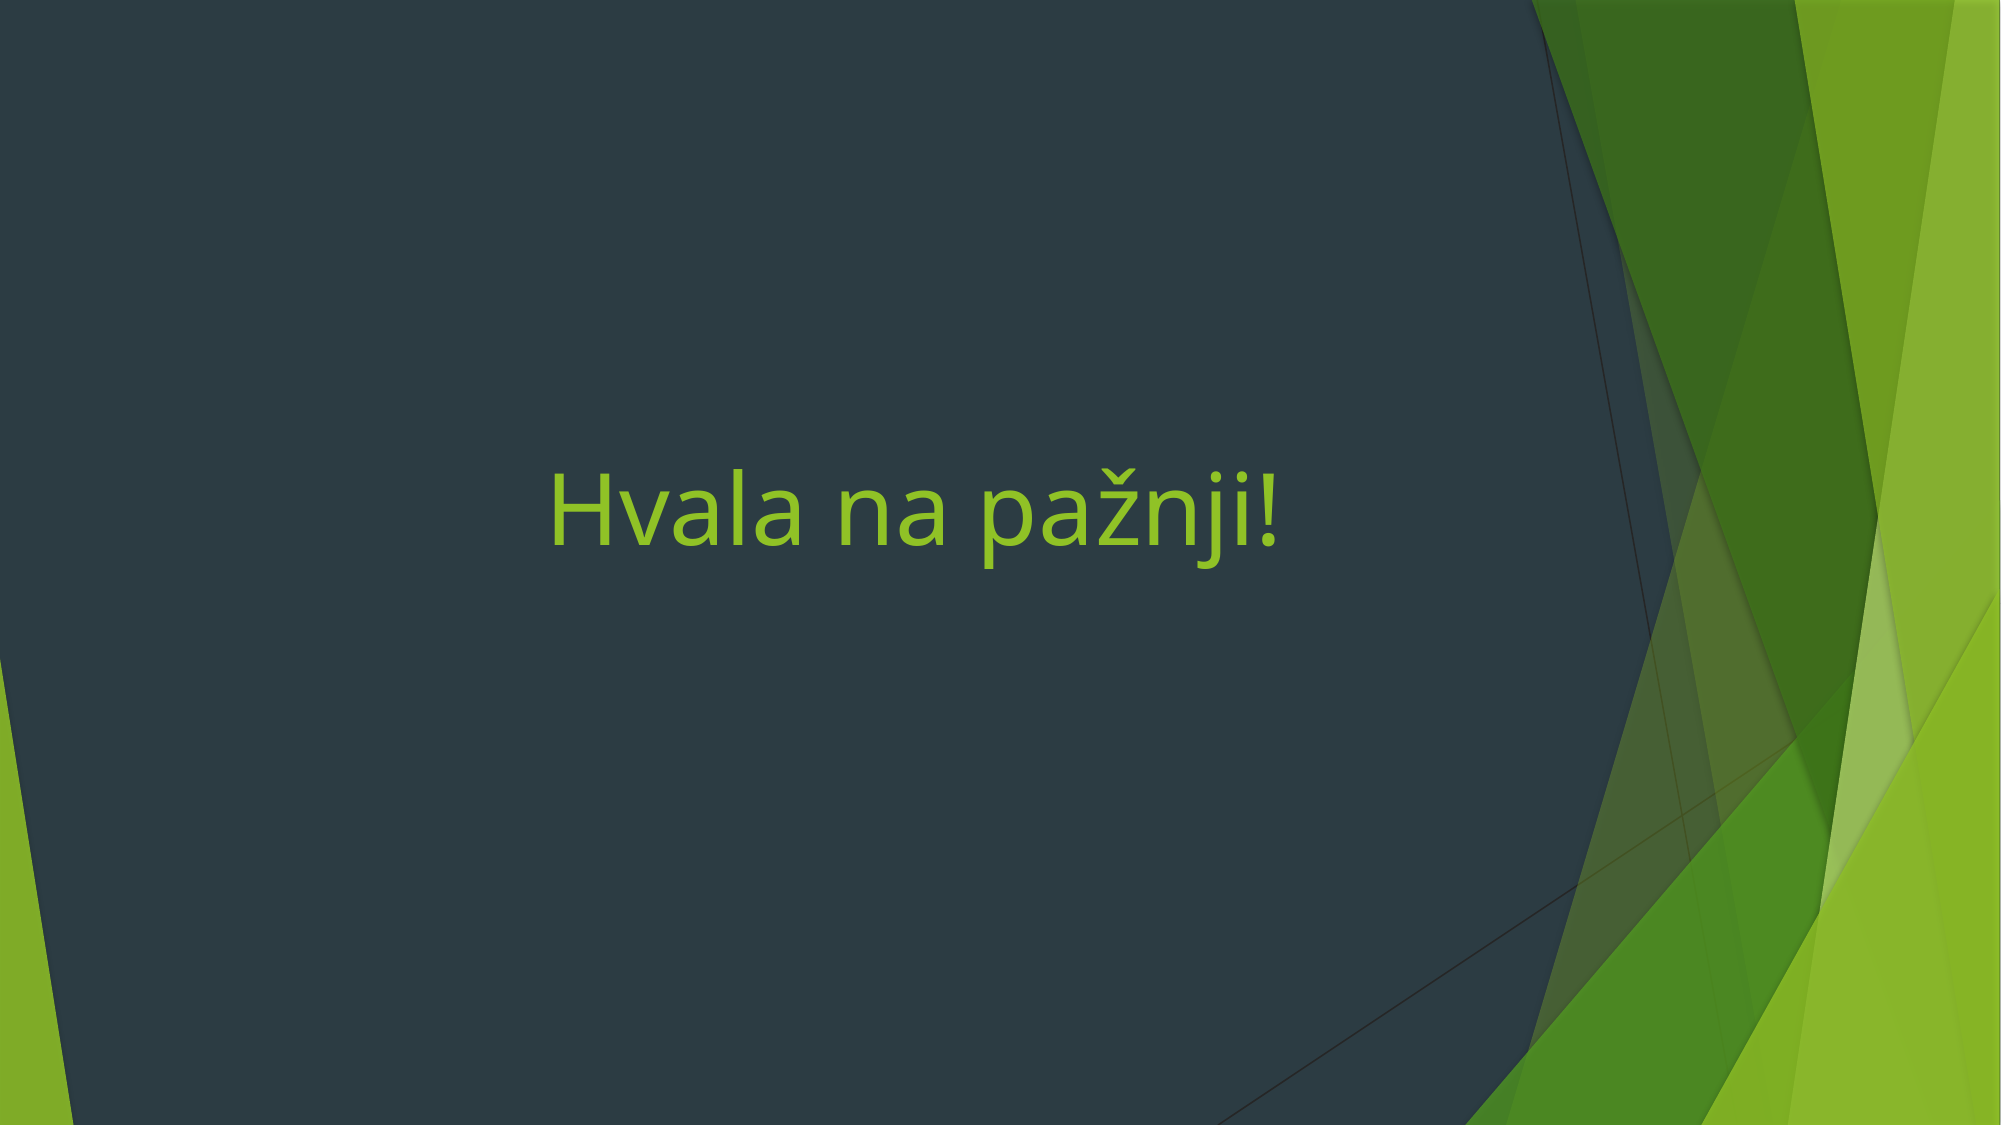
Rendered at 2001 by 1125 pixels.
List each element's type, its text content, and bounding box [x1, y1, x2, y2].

title Hvala na pažnji! [208, 437, 1619, 655]
